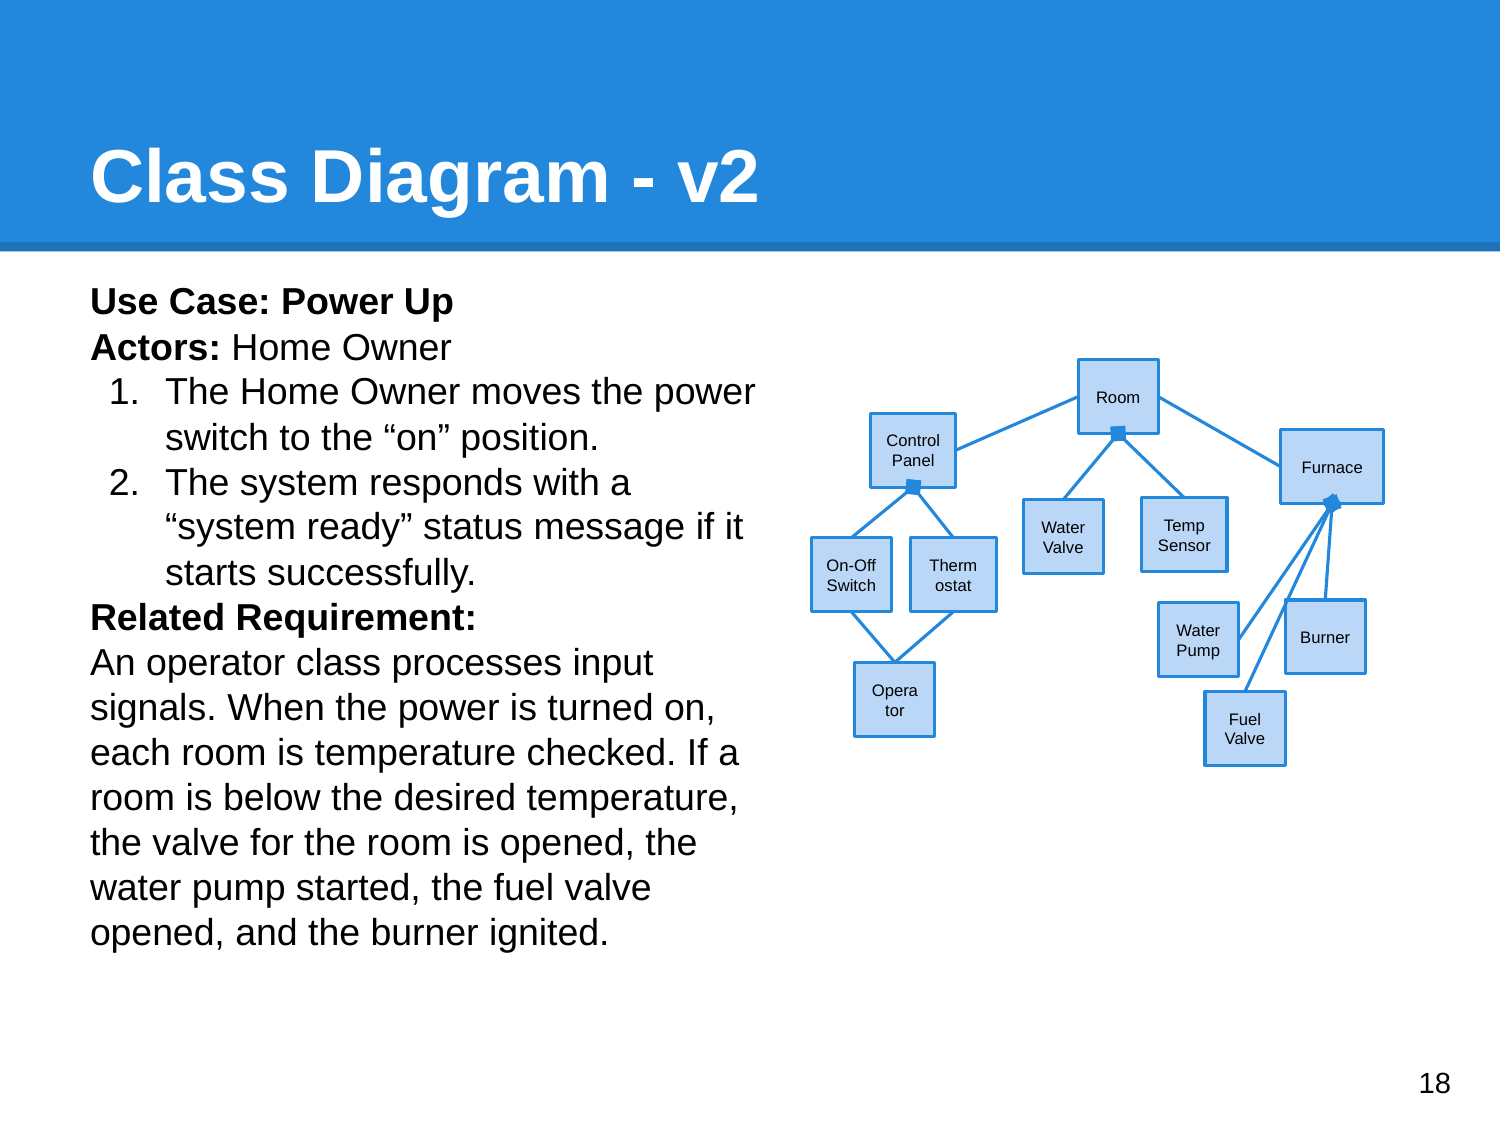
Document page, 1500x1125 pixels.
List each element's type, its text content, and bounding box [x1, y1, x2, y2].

text_box Furnace [1280, 429, 1384, 504]
title Class Diagram - v2 [75, 45, 1425, 233]
text_box Control Panel [870, 413, 956, 488]
text_box Room [1078, 359, 1159, 432]
text_box Water Valve [1023, 499, 1104, 574]
text_box Water Pump [1158, 602, 1239, 677]
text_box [851, 486, 911, 538]
text_box Temp Sensor [1141, 497, 1228, 572]
text_box Fuel Valve [1204, 691, 1286, 766]
text_box Thermostat [910, 537, 997, 612]
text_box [894, 611, 954, 663]
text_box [955, 396, 1079, 451]
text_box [913, 486, 954, 538]
list Use Case: Power Up Actors: Home Owner The Home Owner moves the power switch to the “on” position. The system responds with a “system ready” status message if it starts successfully. Related Requirement: An operator class processes input signals. When the power is turned on, each room is temperature checked. If a room is below the desired temperature, the valve for the room is opened, the water pump started, the fuel valve opened, and the burner ignited. [75, 262, 779, 1078]
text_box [1118, 433, 1185, 498]
text_box Burner [1337, 599, 1366, 674]
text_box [1158, 396, 1281, 467]
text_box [1062, 433, 1115, 500]
text_box Operator [854, 671, 935, 737]
slide_number ‹#› [1403, 1038, 1494, 1125]
text_box On-Off Switch [811, 537, 892, 612]
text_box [1238, 503, 1333, 641]
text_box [851, 611, 893, 663]
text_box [1244, 646, 1333, 692]
